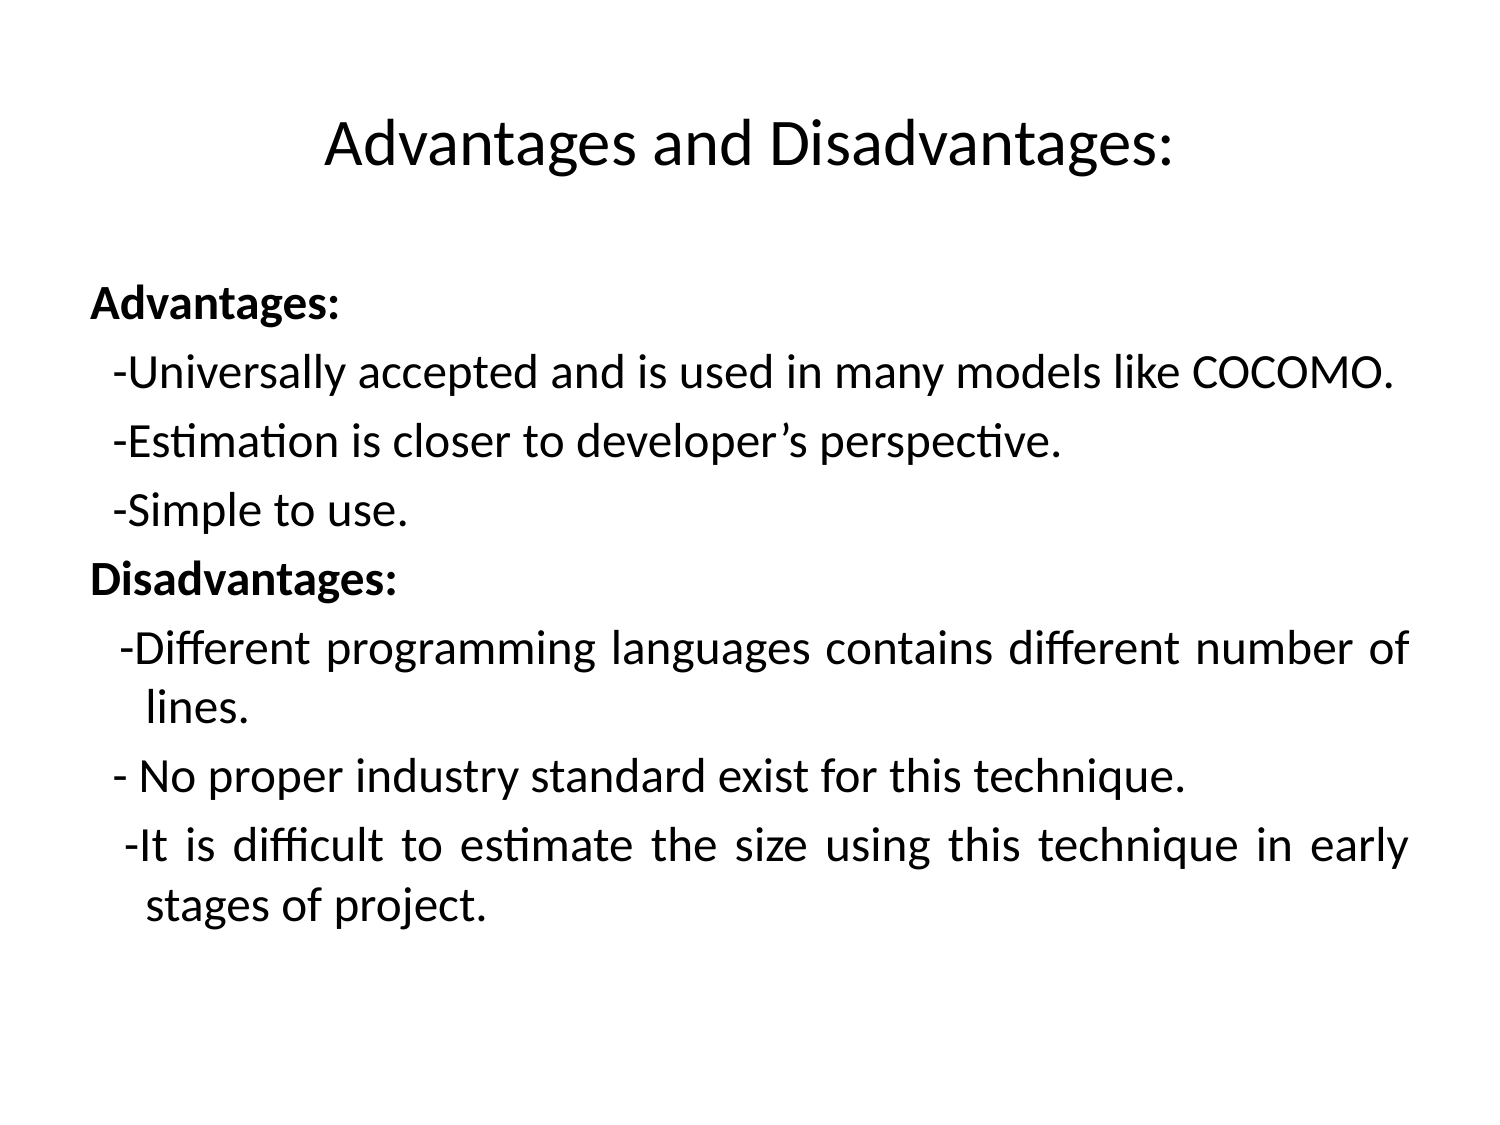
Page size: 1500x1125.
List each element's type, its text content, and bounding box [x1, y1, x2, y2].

list Advantages: -Universally accepted and is used in many models like COCOMO. -Estimation is closer to developer’s perspective. -Simple to use. Disadvantages: -Different programming languages contains different number of lines. - No proper industry standard exist for this technique. -It is difficult to estimate the size using this technique in early stages of project. [75, 262, 1425, 1005]
title Advantages and Disadvantages: [75, 45, 1425, 233]
